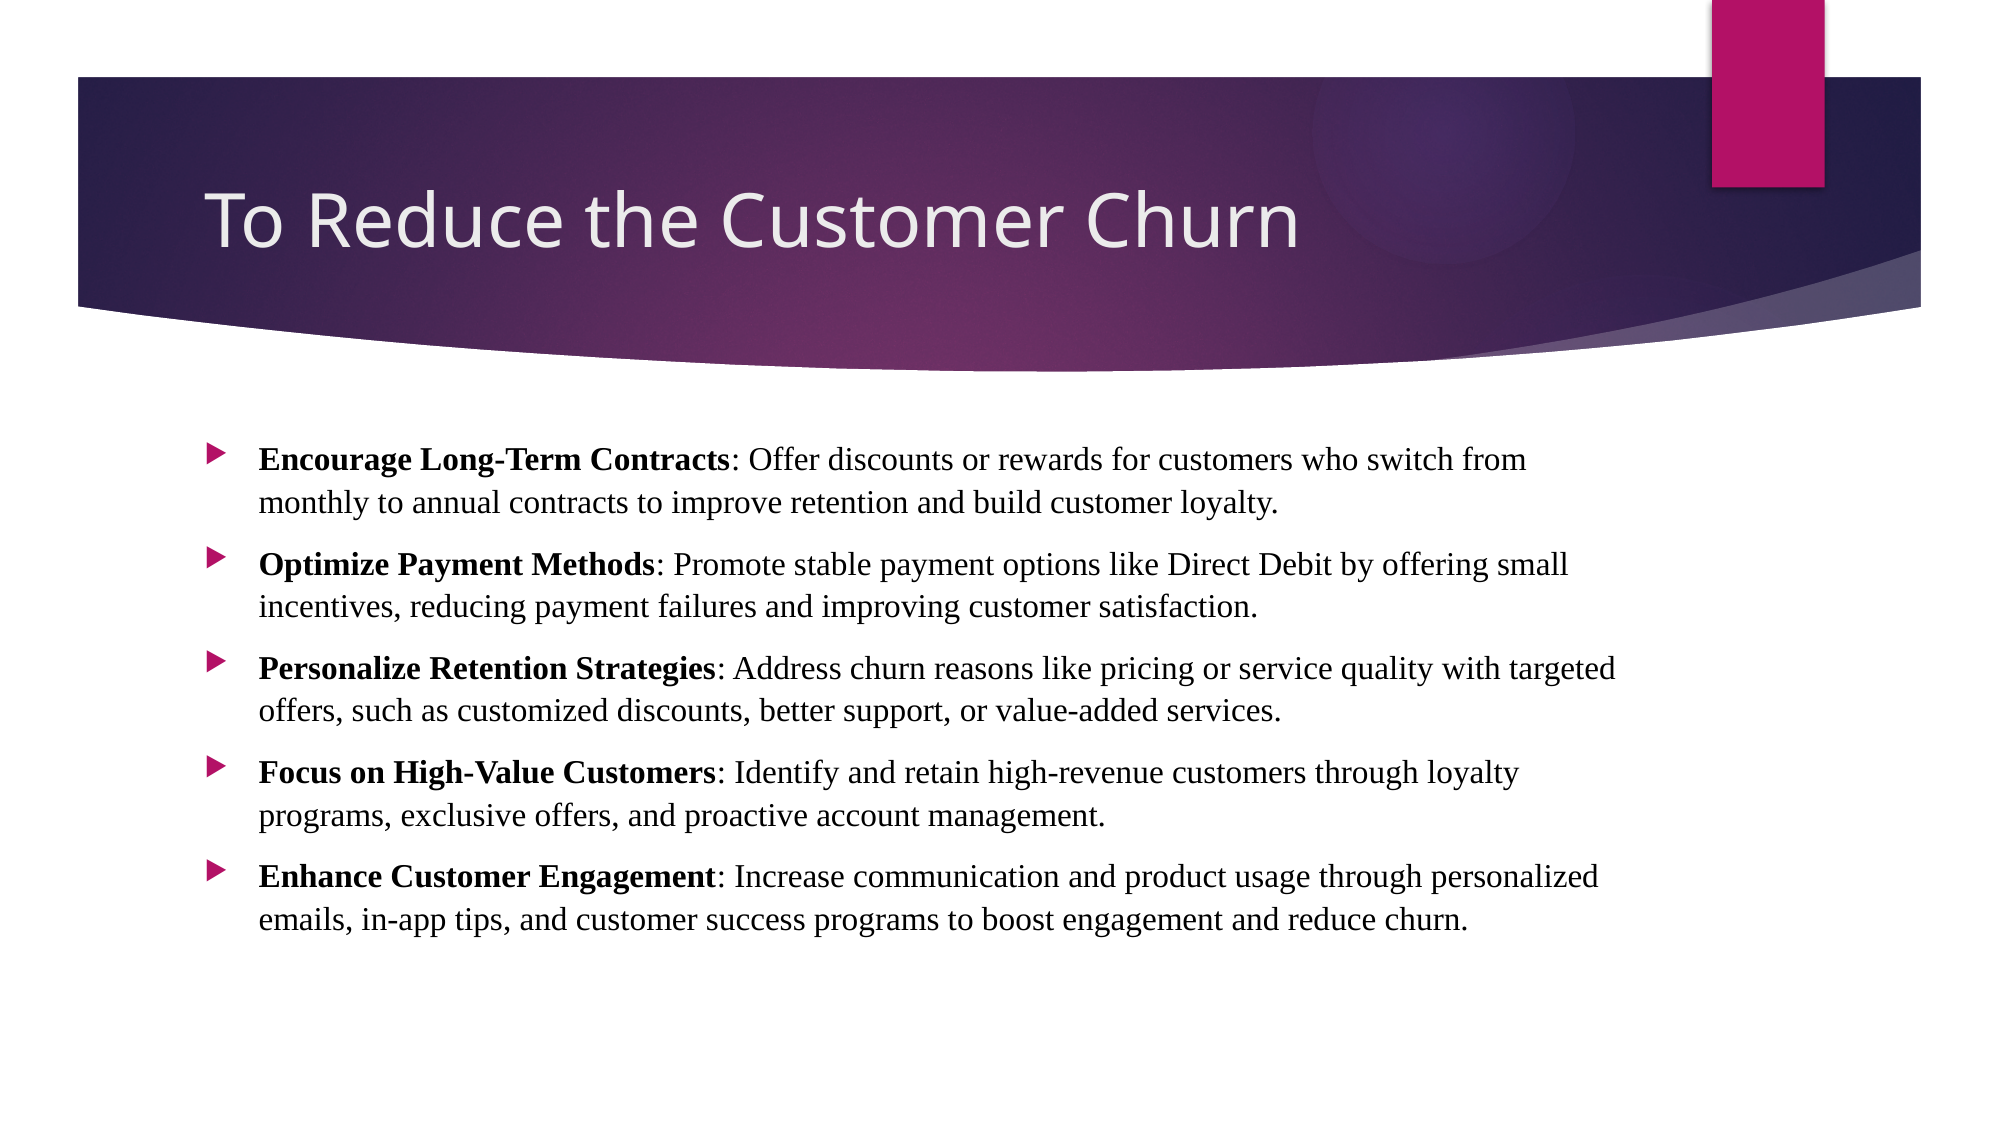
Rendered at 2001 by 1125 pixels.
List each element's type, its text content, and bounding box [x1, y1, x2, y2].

list Encourage Long-Term Contracts: Offer discounts or rewards for customers who switch from monthly to annual contracts to improve retention and build customer loyalty. Optimize Payment Methods: Promote stable payment options like Direct Debit by offering small incentives, reducing payment failures and improving customer satisfaction. Personalize Retention Strategies: Address churn reasons like pricing or service quality with targeted offers, such as customized discounts, better support, or value-added services. Focus on High-Value Customers: Identify and retain high-revenue customers through loyalty programs, exclusive offers, and proactive account management. Enhance Customer Engagement: Increase communication and product usage through personalized emails, in-app tips, and customer success programs to boost engagement and reduce churn. [189, 427, 1638, 988]
title To Reduce the Customer Churn [189, 159, 1627, 276]
